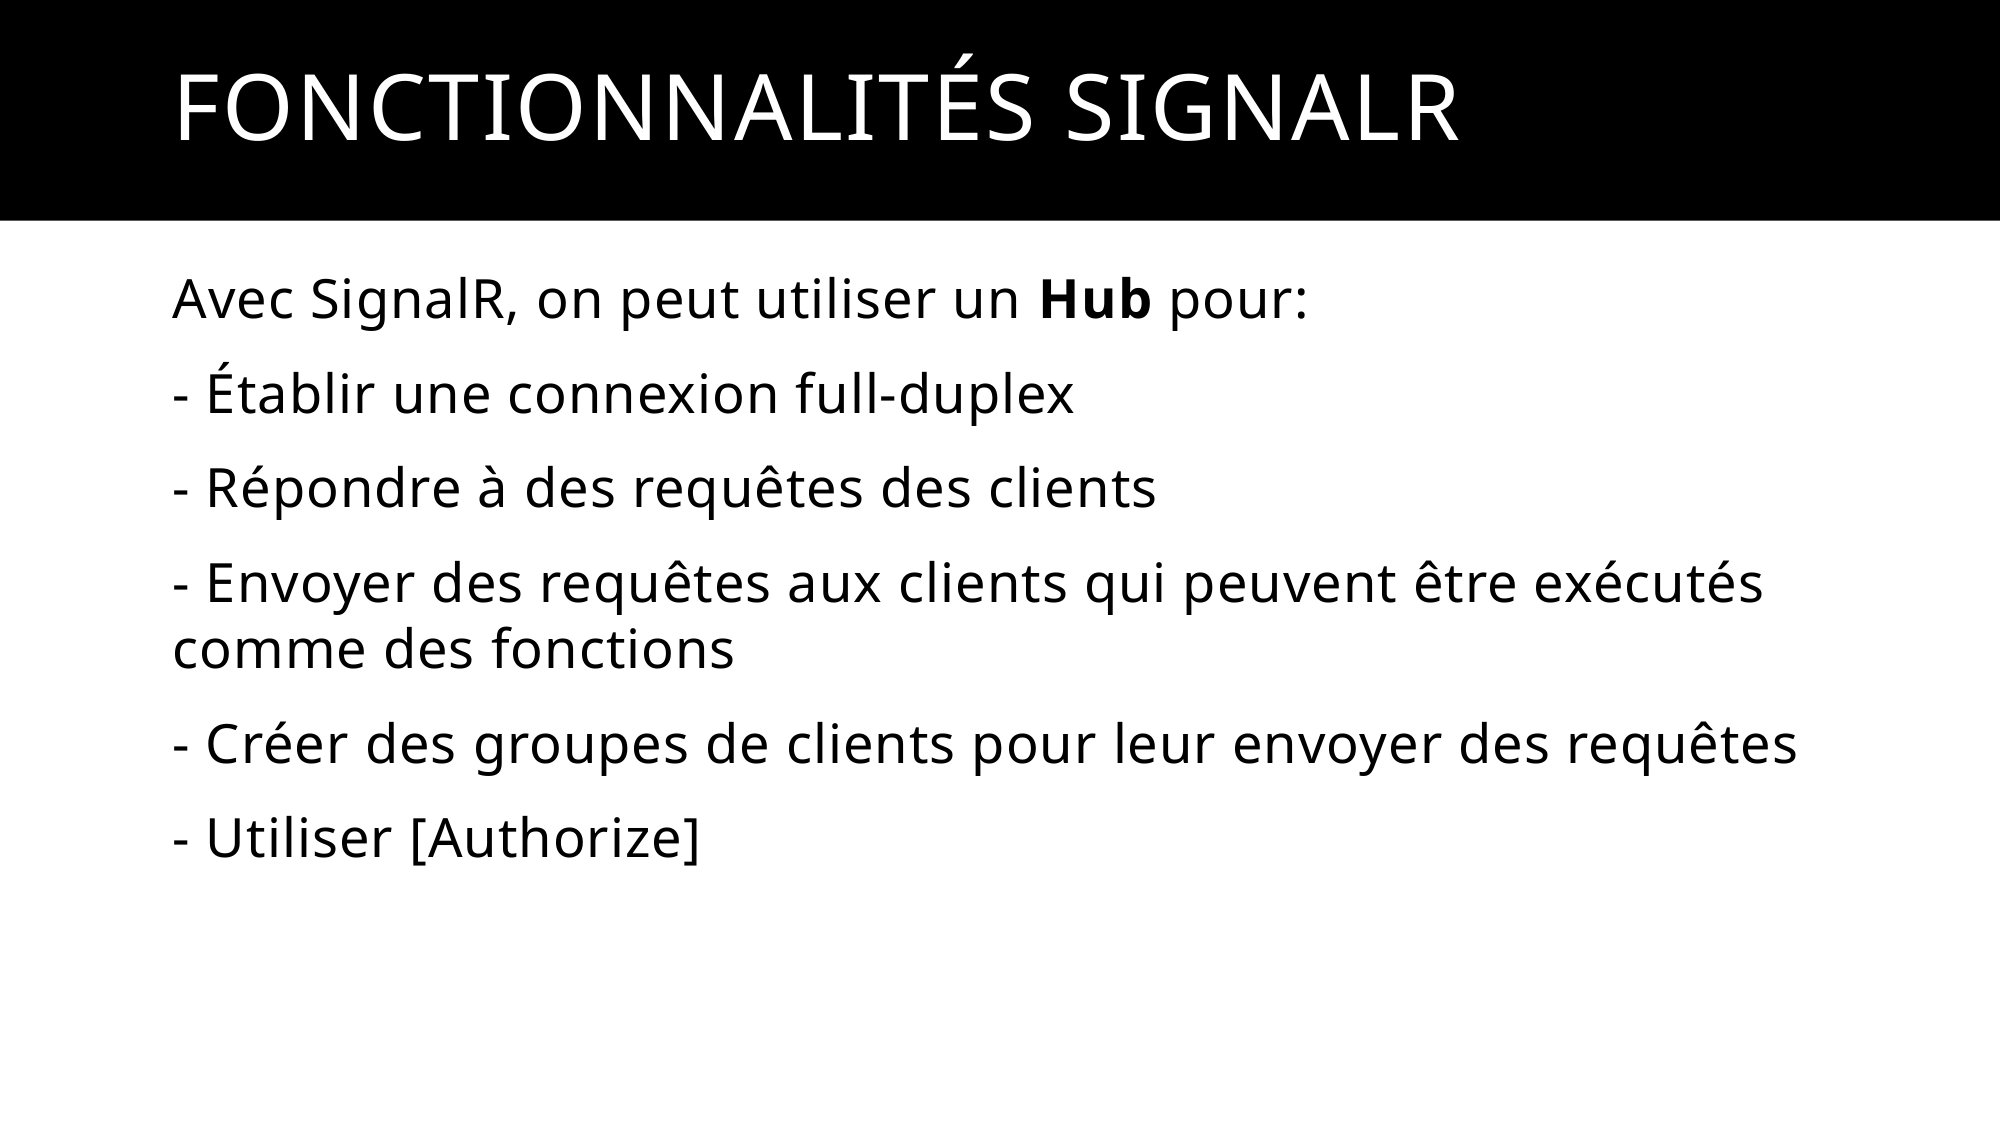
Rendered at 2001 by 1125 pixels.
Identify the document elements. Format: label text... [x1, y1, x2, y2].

list Avec SignalR, on peut utiliser un Hub pour: - Établir une connexion full-duplex - Répondre à des requêtes des clients - Envoyer des requêtes aux clients qui peuvent être exécutés comme des fonctions - Créer des groupes de clients pour leur envoyer des requêtes - Utiliser [Authorize] [157, 256, 1842, 1014]
title Fonctionnalités SignalR [157, 0, 1842, 221]
